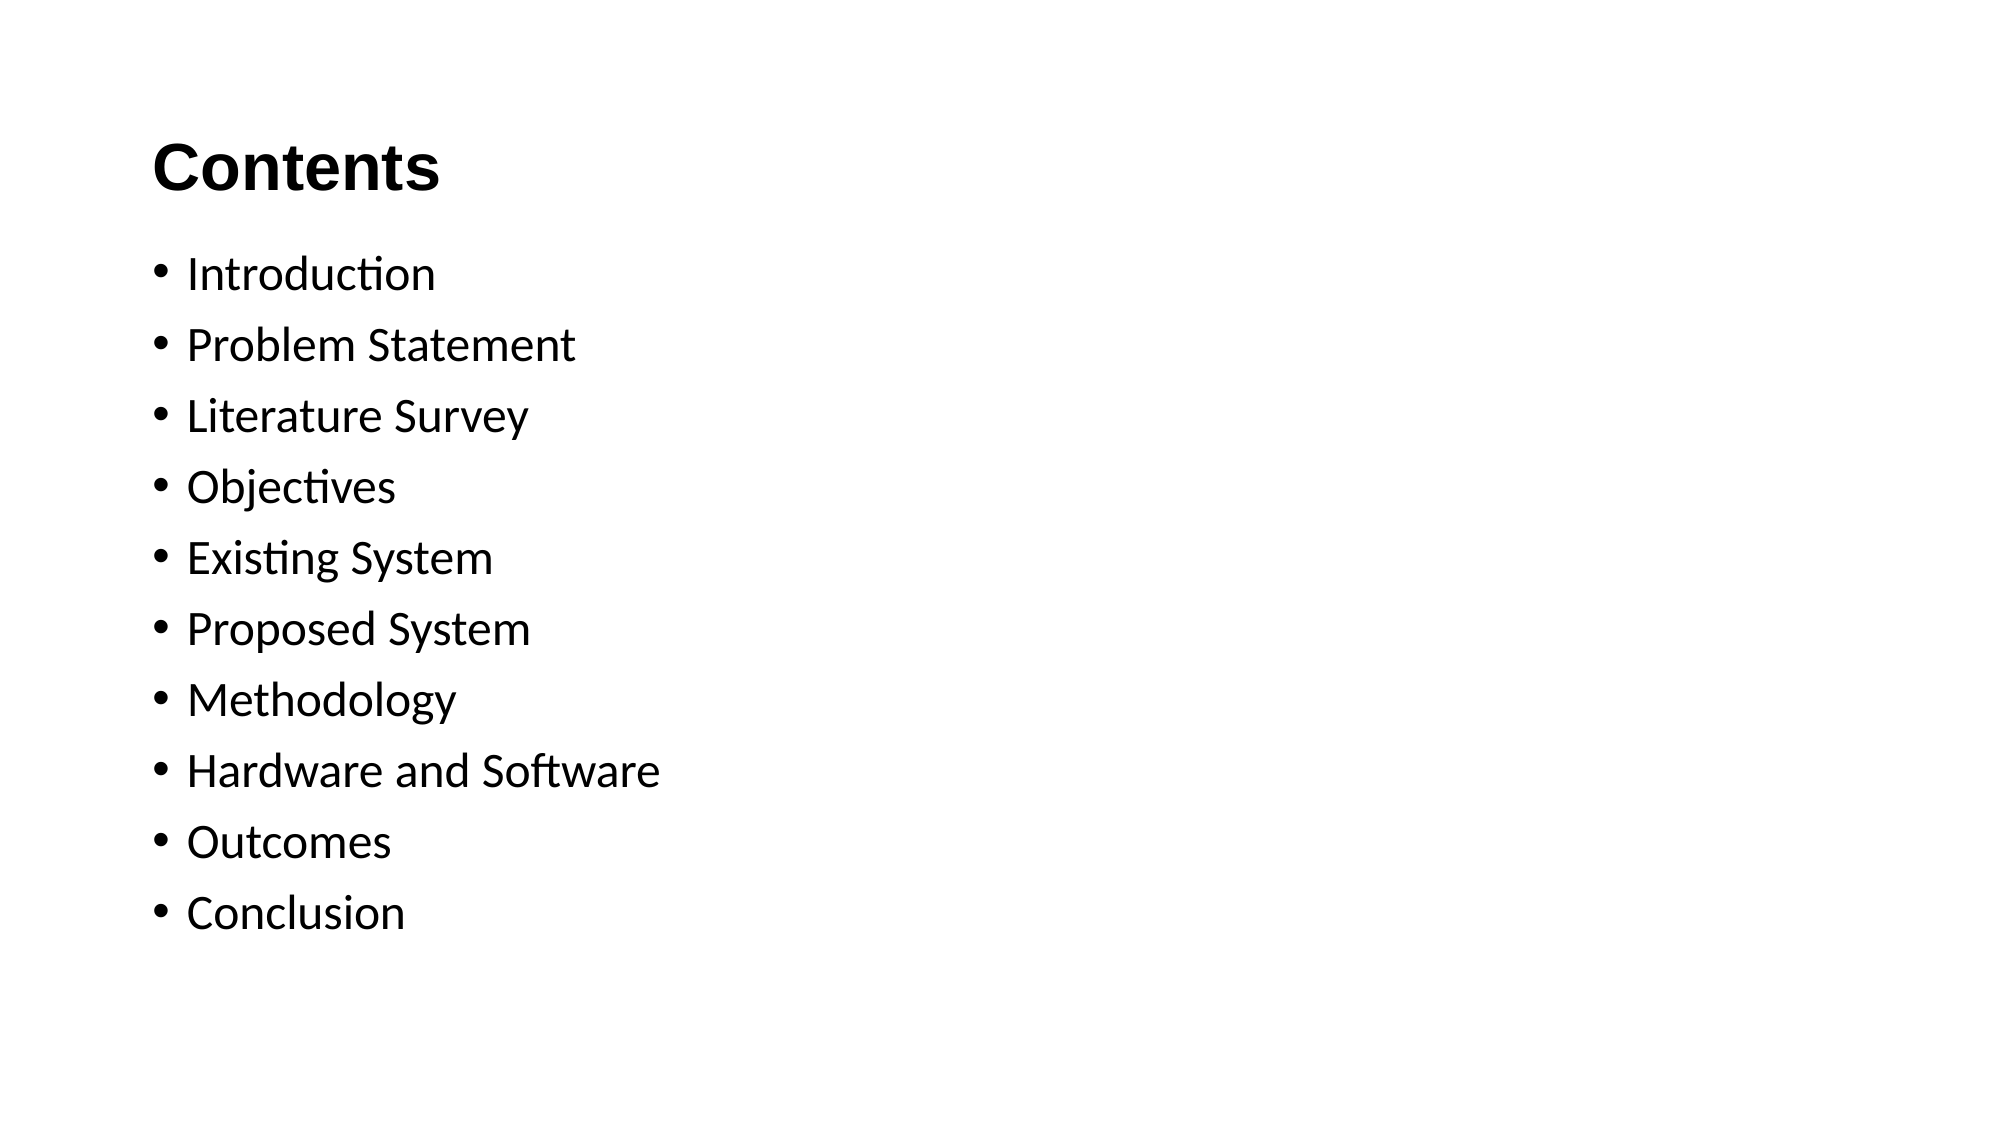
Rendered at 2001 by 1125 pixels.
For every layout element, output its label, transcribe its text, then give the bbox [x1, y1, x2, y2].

title Contents [137, 59, 1863, 239]
list Introduction Problem Statement Literature Survey Objectives Existing System Proposed System Methodology Hardware and Software Outcomes Conclusion [137, 239, 1863, 954]
